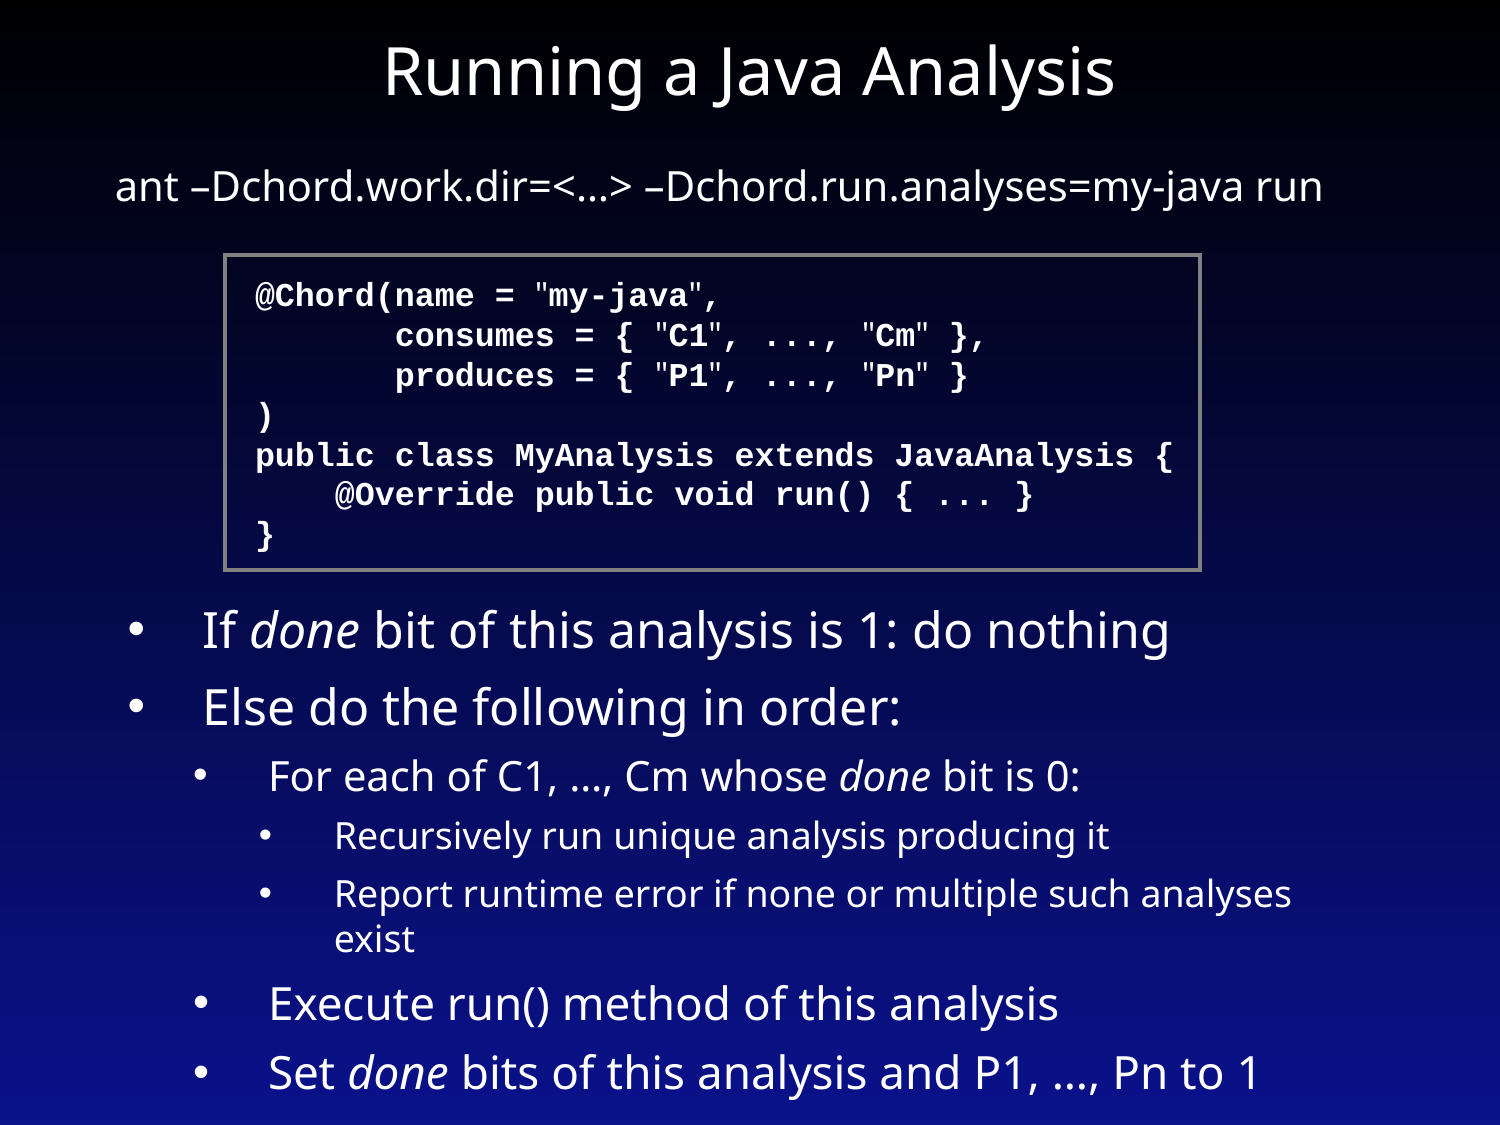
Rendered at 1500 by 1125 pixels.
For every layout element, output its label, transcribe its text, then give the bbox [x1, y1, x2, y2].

title Running a Java Analysis [0, 12, 1500, 125]
text_box @Chord(name = "my-java", consumes = { "C1", ..., "Cm" }, produces = { "P1", ..., "Pn" } ) public class MyAnalysis extends JavaAnalysis { @Override public void run() { ... } } [224, 255, 1200, 571]
text_box ant –Dchord.work.dir=<…> –Dchord.run.analyses=my-java run [24, 162, 1415, 263]
list If done bit of this analysis is 1: do nothing Else do the following in order: For each of C1, …, Cm whose done bit is 0: Recursively run unique analysis producing it Report runtime error if none or multiple such analyses exist Execute run() method of this analysis Set done bits of this analysis and P1, …, Pn to 1 [112, 590, 1375, 1091]
